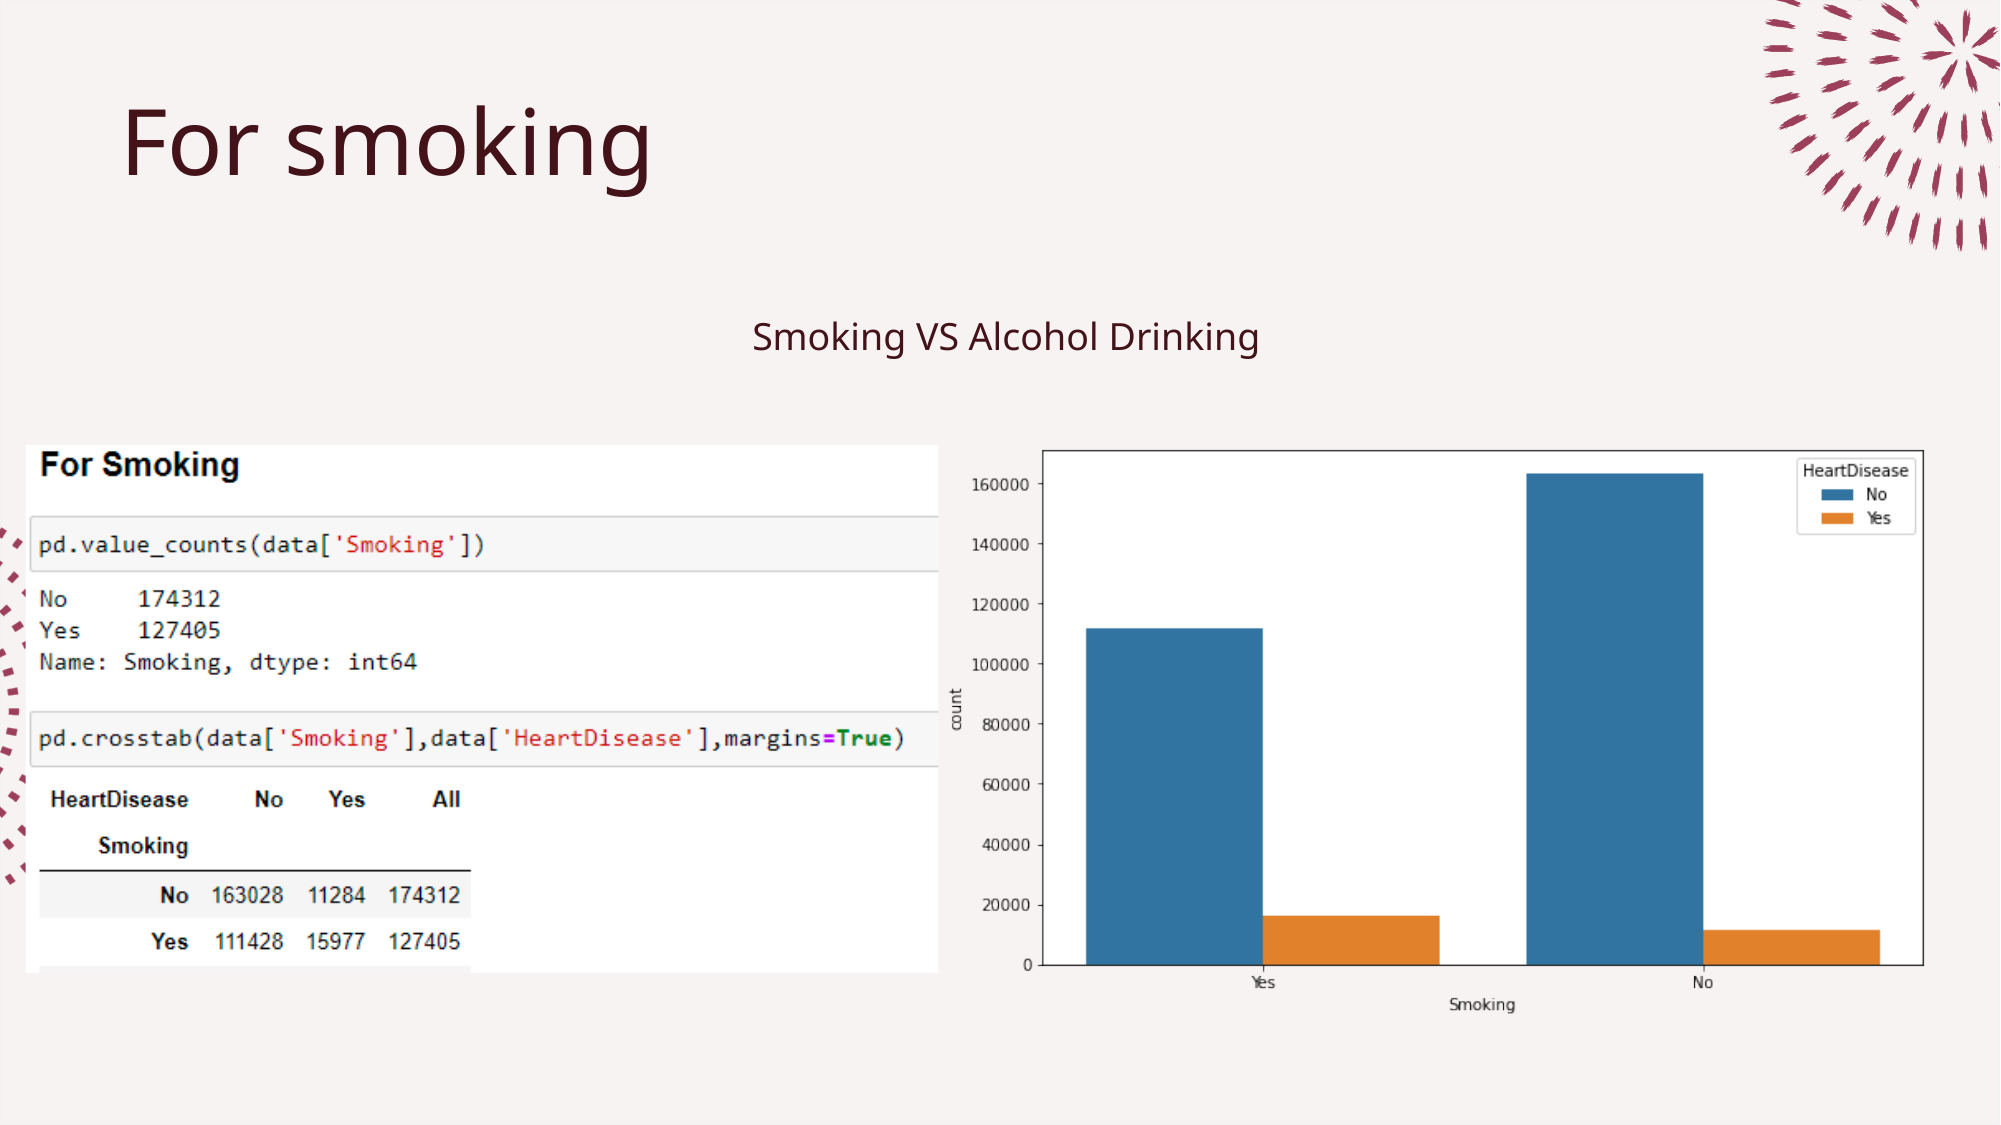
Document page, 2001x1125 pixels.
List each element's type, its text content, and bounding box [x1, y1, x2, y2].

text_box [0, 229, 2000, 1125]
picture [0, 445, 1934, 1025]
picture [0, 0, 2000, 252]
list Smoking VS Alcohol Drinking [737, 293, 1352, 449]
